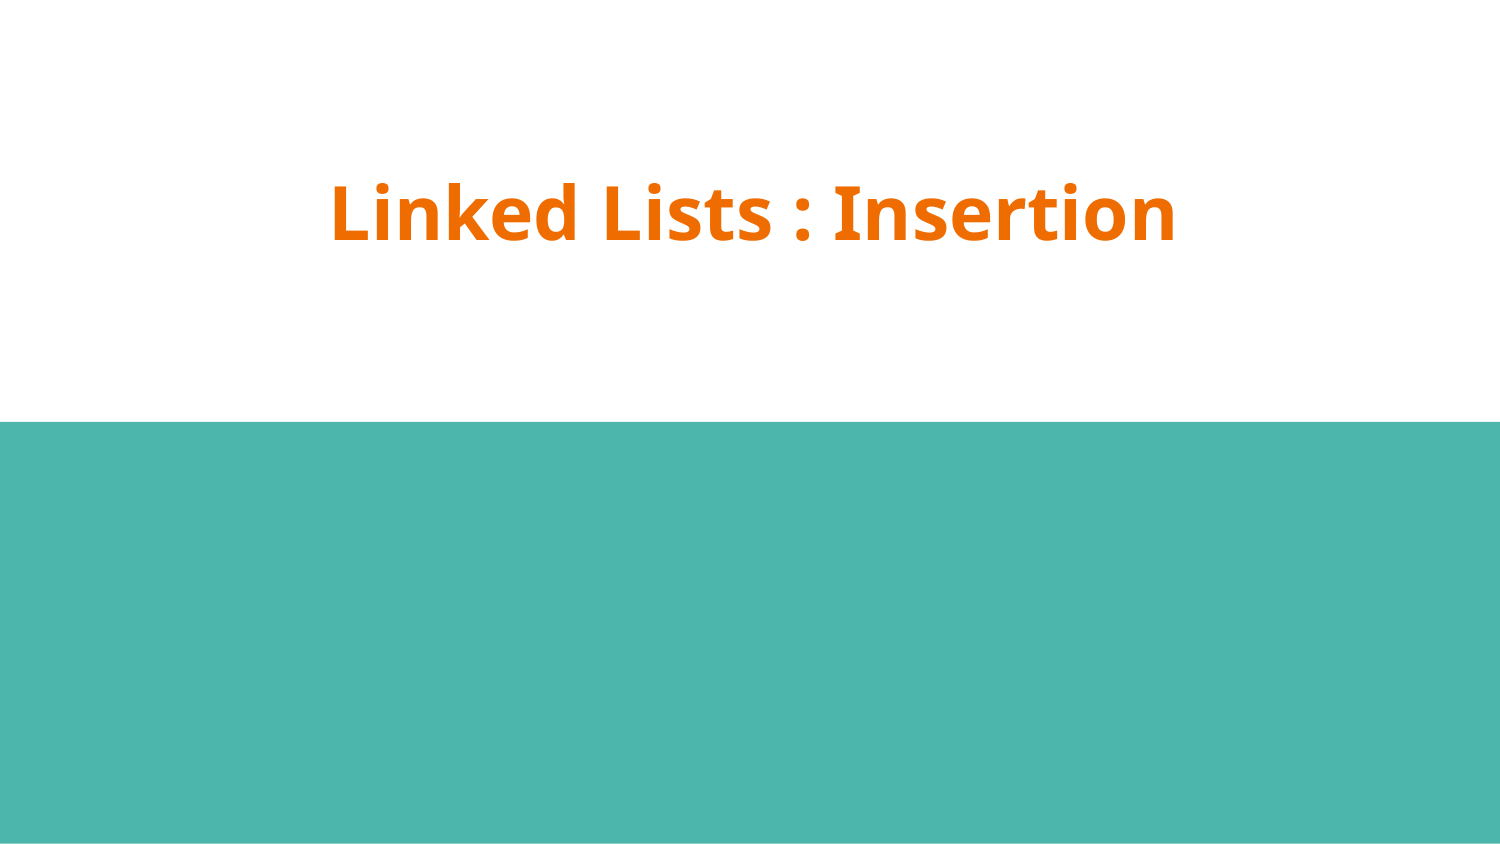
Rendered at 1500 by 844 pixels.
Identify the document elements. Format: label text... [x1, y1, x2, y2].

title Linked Lists : Insertion [51, 133, 1458, 289]
